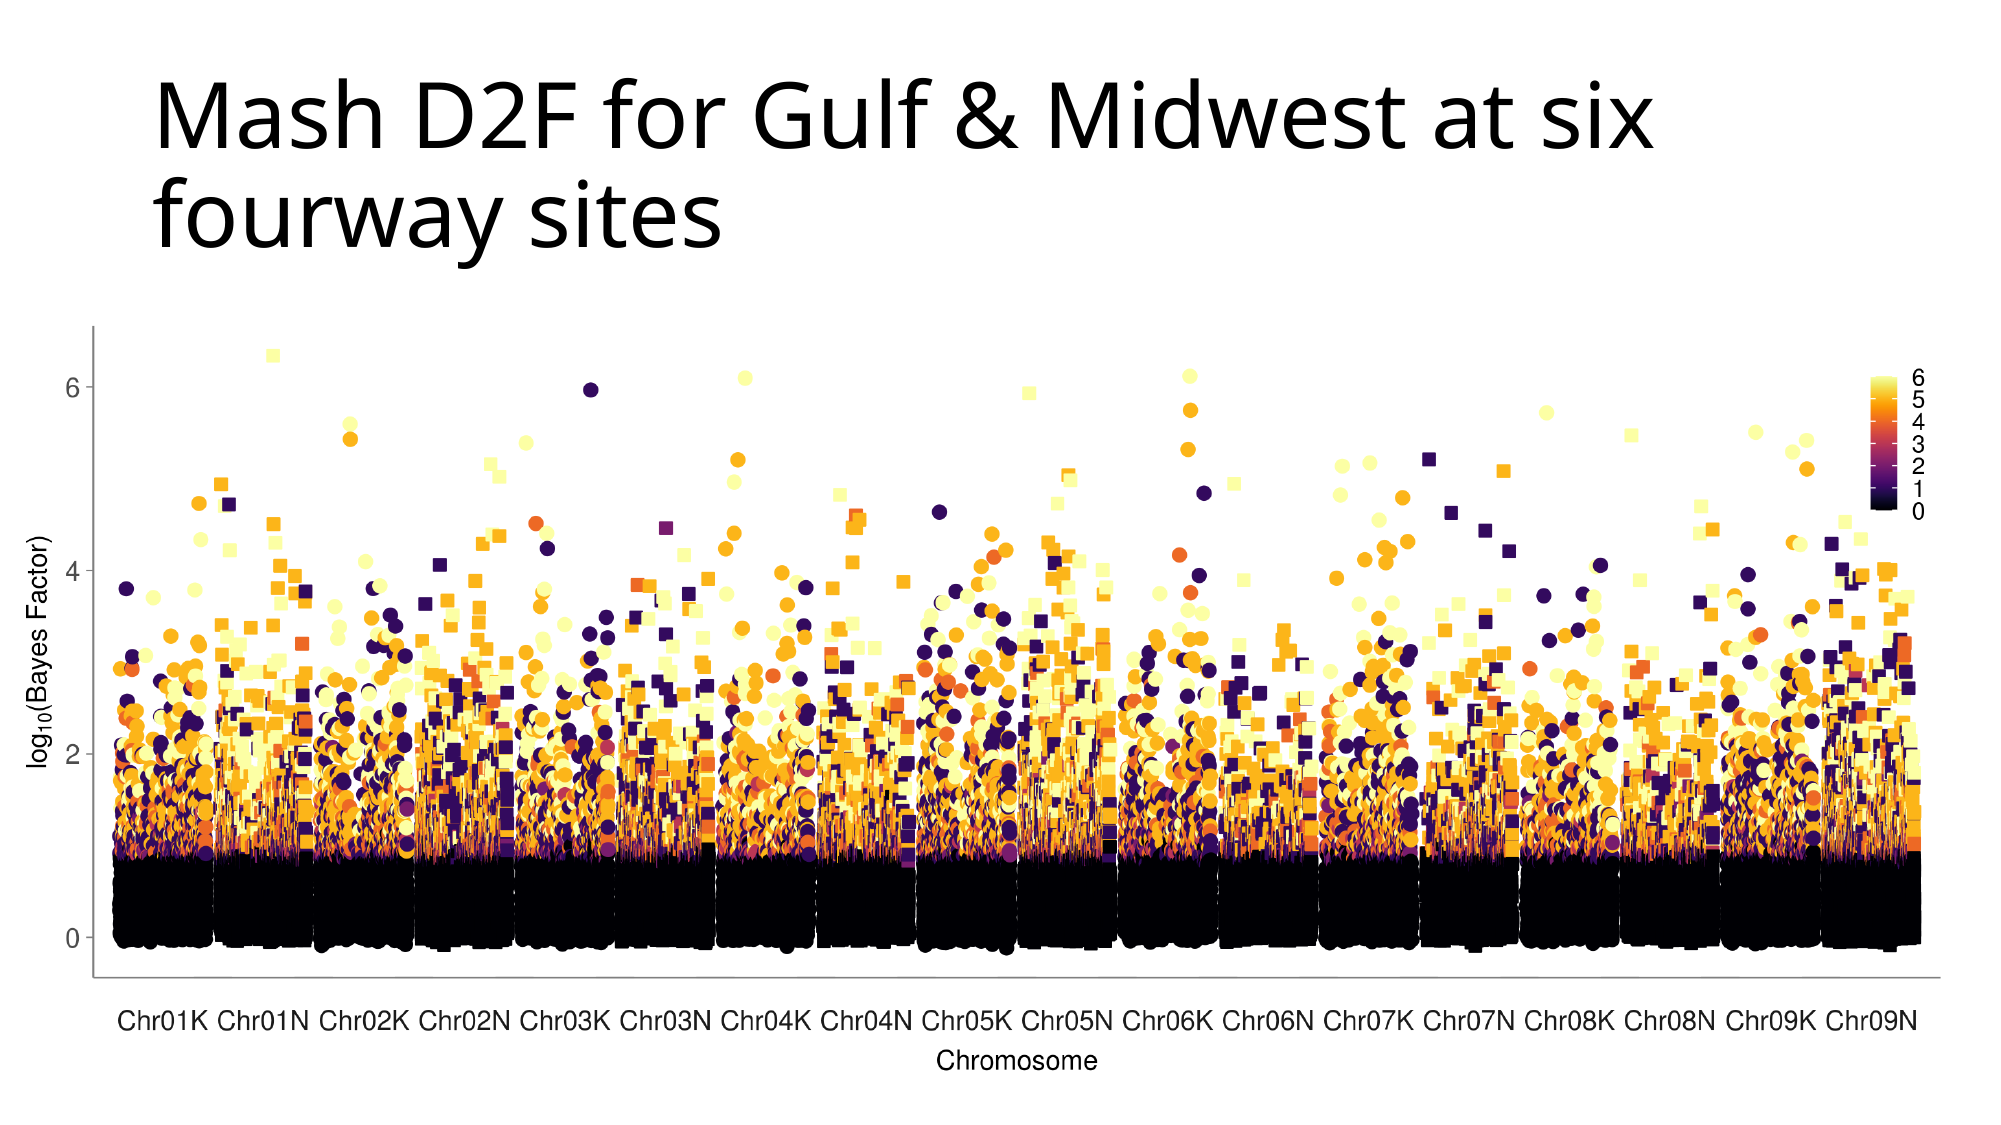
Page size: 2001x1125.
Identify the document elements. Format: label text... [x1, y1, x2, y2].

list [11, 311, 1955, 1090]
title Mash D2F for Gulf & Midwest at six fourway sites [137, 59, 1863, 278]
